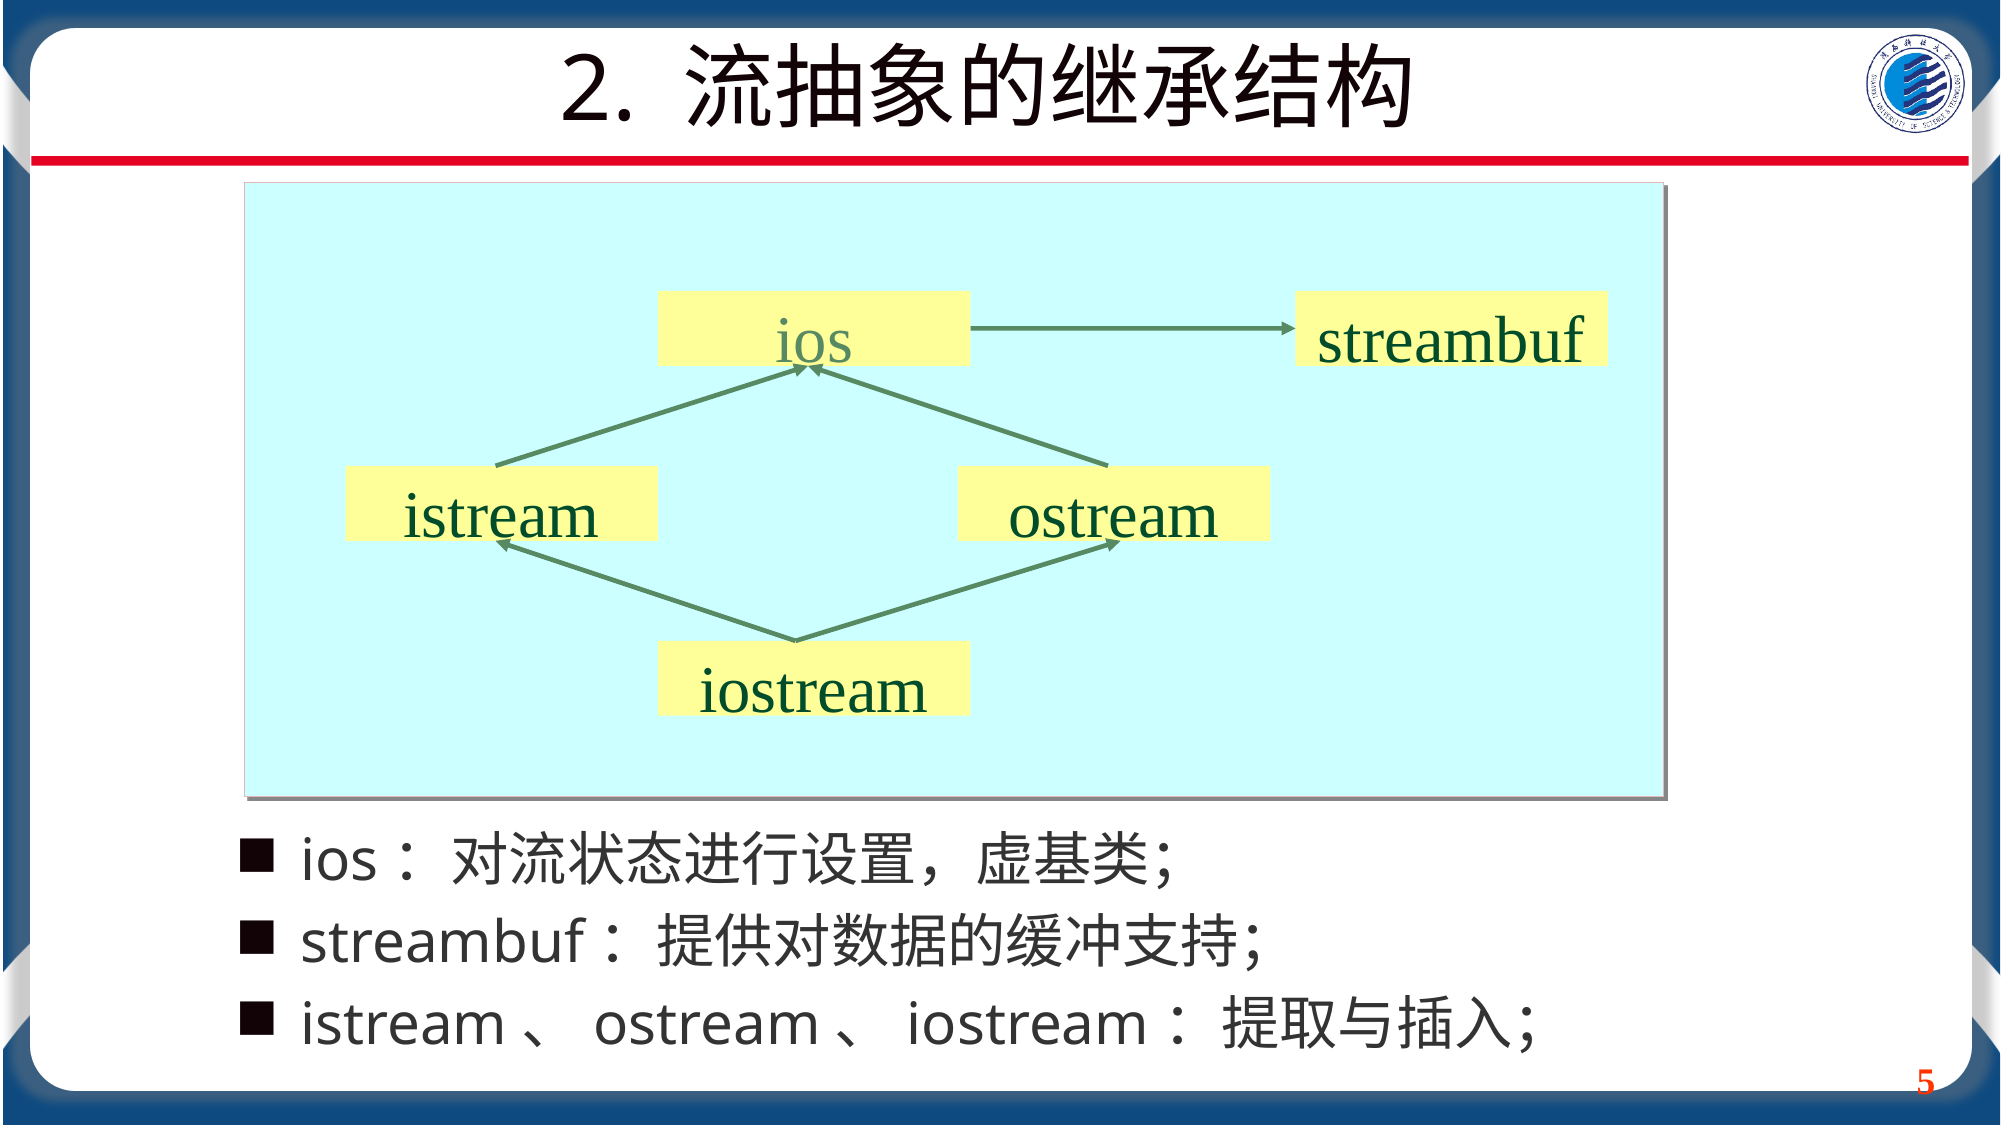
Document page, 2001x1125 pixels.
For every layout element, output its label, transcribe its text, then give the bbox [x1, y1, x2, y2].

text_box ios：对流状态进行设置，虚基类； streambuf：提供对数据的缓冲支持； istream、ostream、iostream：提取与插入； [244, 822, 1750, 1056]
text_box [345, 290, 1609, 717]
text_box [306, 1022, 1750, 1098]
picture [0, 0, 2001, 1125]
slide_number 5 [1533, 1049, 1951, 1110]
text_box [244, 182, 1664, 797]
text_box [306, 922, 1750, 998]
text_box 2. 流抽象的继承结构 [313, 51, 1664, 144]
